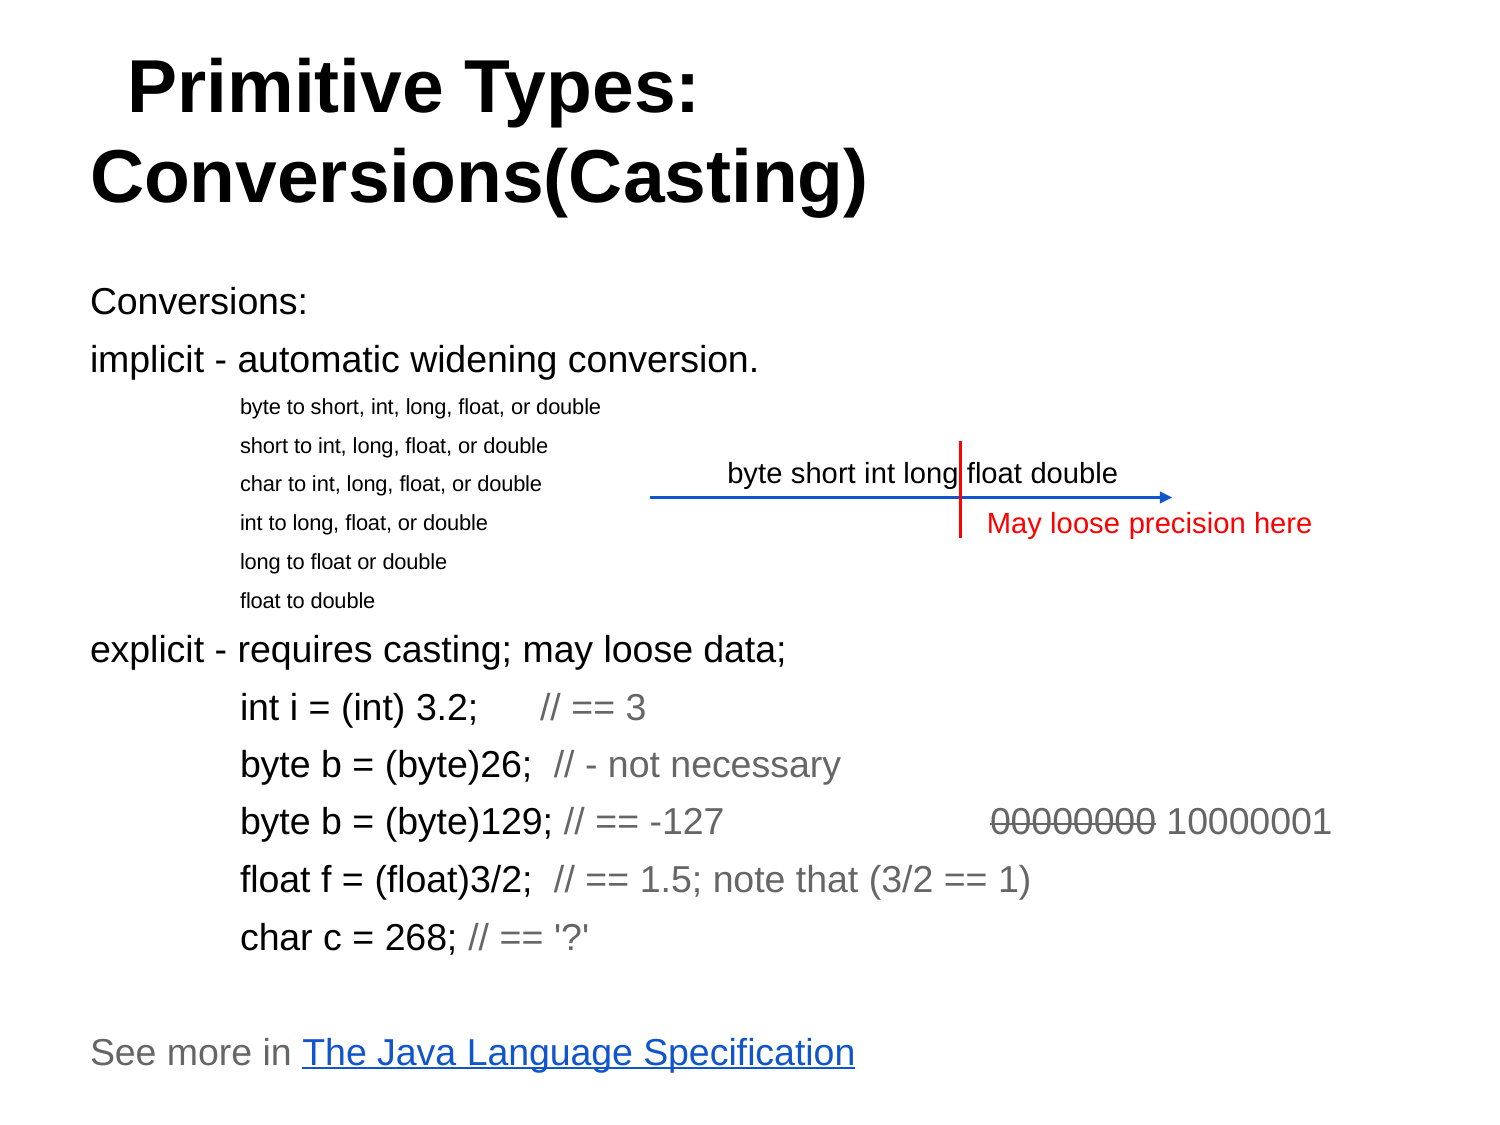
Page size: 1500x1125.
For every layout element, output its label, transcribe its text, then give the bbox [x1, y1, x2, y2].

list Conversions: implicit - automatic widening conversion. byte to short, int, long, float, or double short to int, long, float, or double char to int, long, float, or double int to long, float, or double long to float or double float to double explicit - requires casting; may loose data; int i = (int) 3.2; // == 3 byte b = (byte)26; // - not necessary byte b = (byte)129; // == -127 00000000 10000001 float f = (float)3/2; // == 1.5; note that (3/2 == 1) char c = 268; // == '?' See more in The Java Language Specification [75, 262, 1425, 1088]
title Primitive Types: Conversions(Casting) [75, 14, 1425, 233]
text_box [562, 440, 1500, 556]
